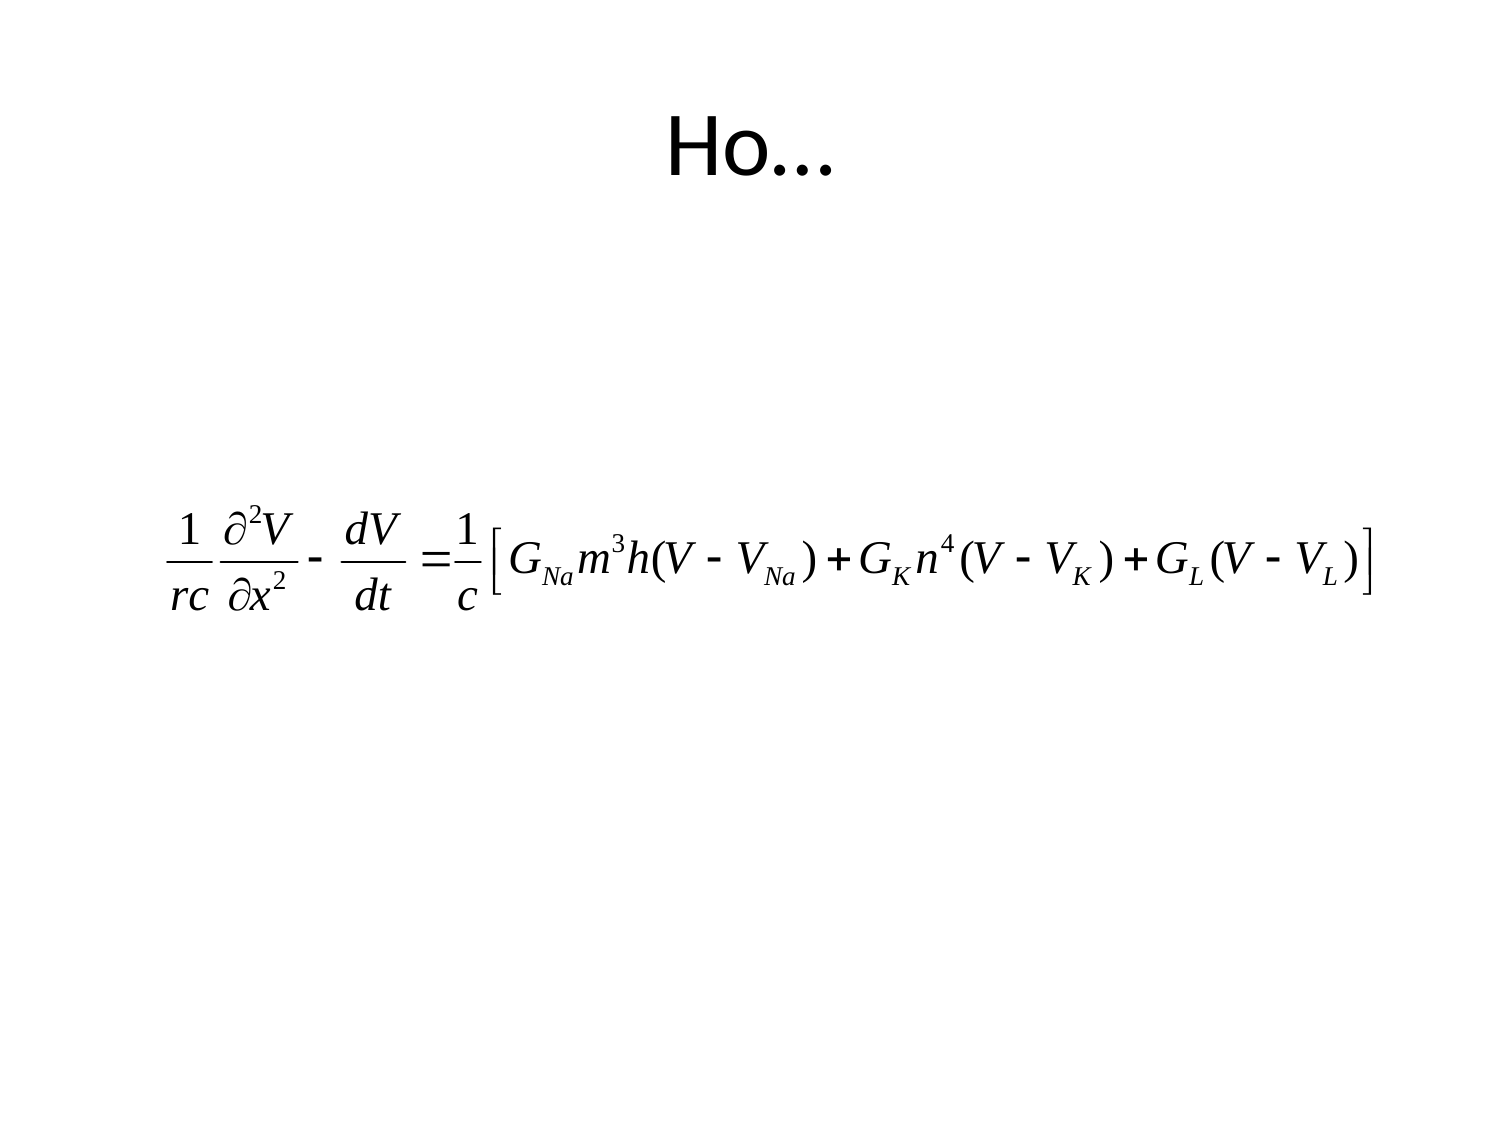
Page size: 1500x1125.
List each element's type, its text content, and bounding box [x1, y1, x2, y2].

title Но… [75, 45, 1425, 233]
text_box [159, 491, 1390, 621]
